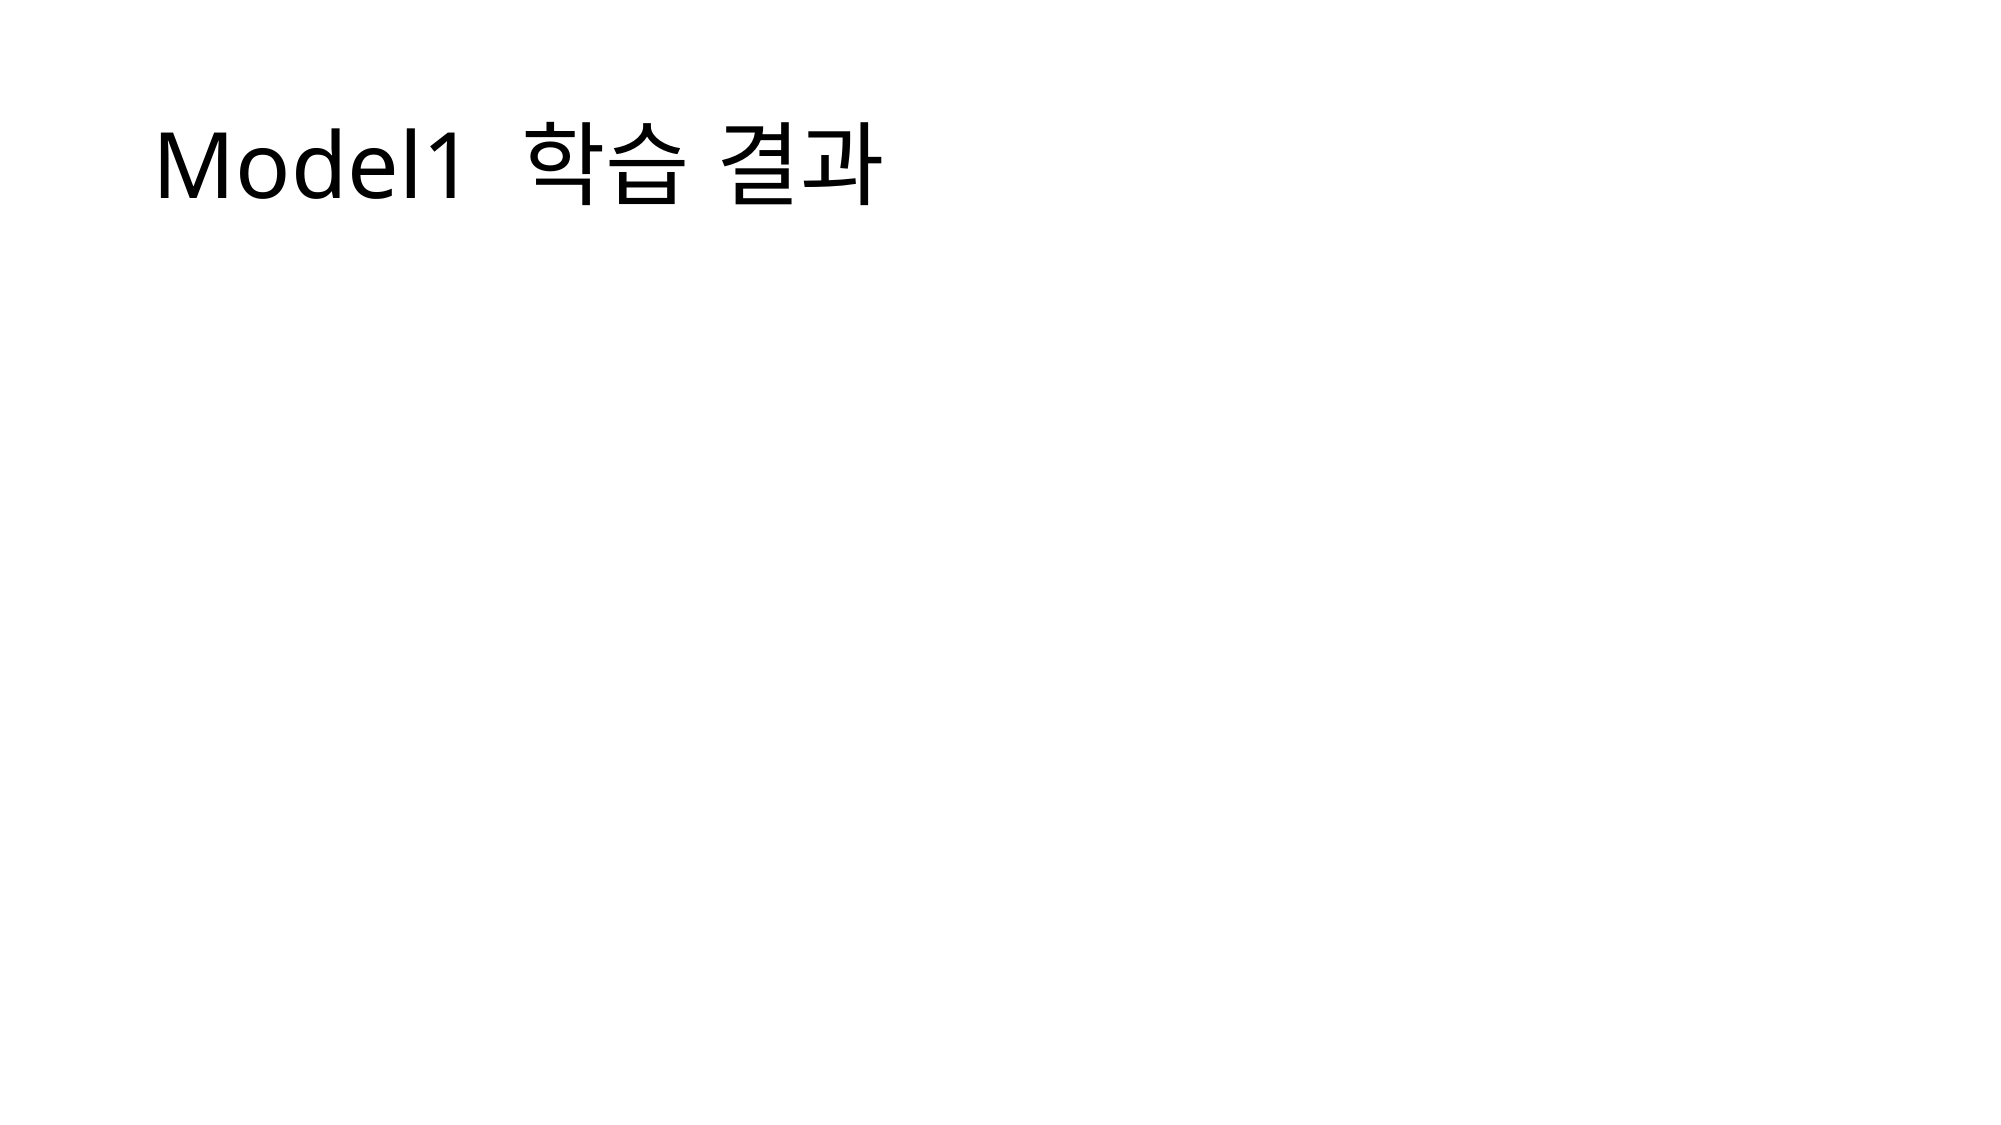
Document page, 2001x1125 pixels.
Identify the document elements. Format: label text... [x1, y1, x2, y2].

title Model1 학습 결과 [137, 59, 1863, 278]
